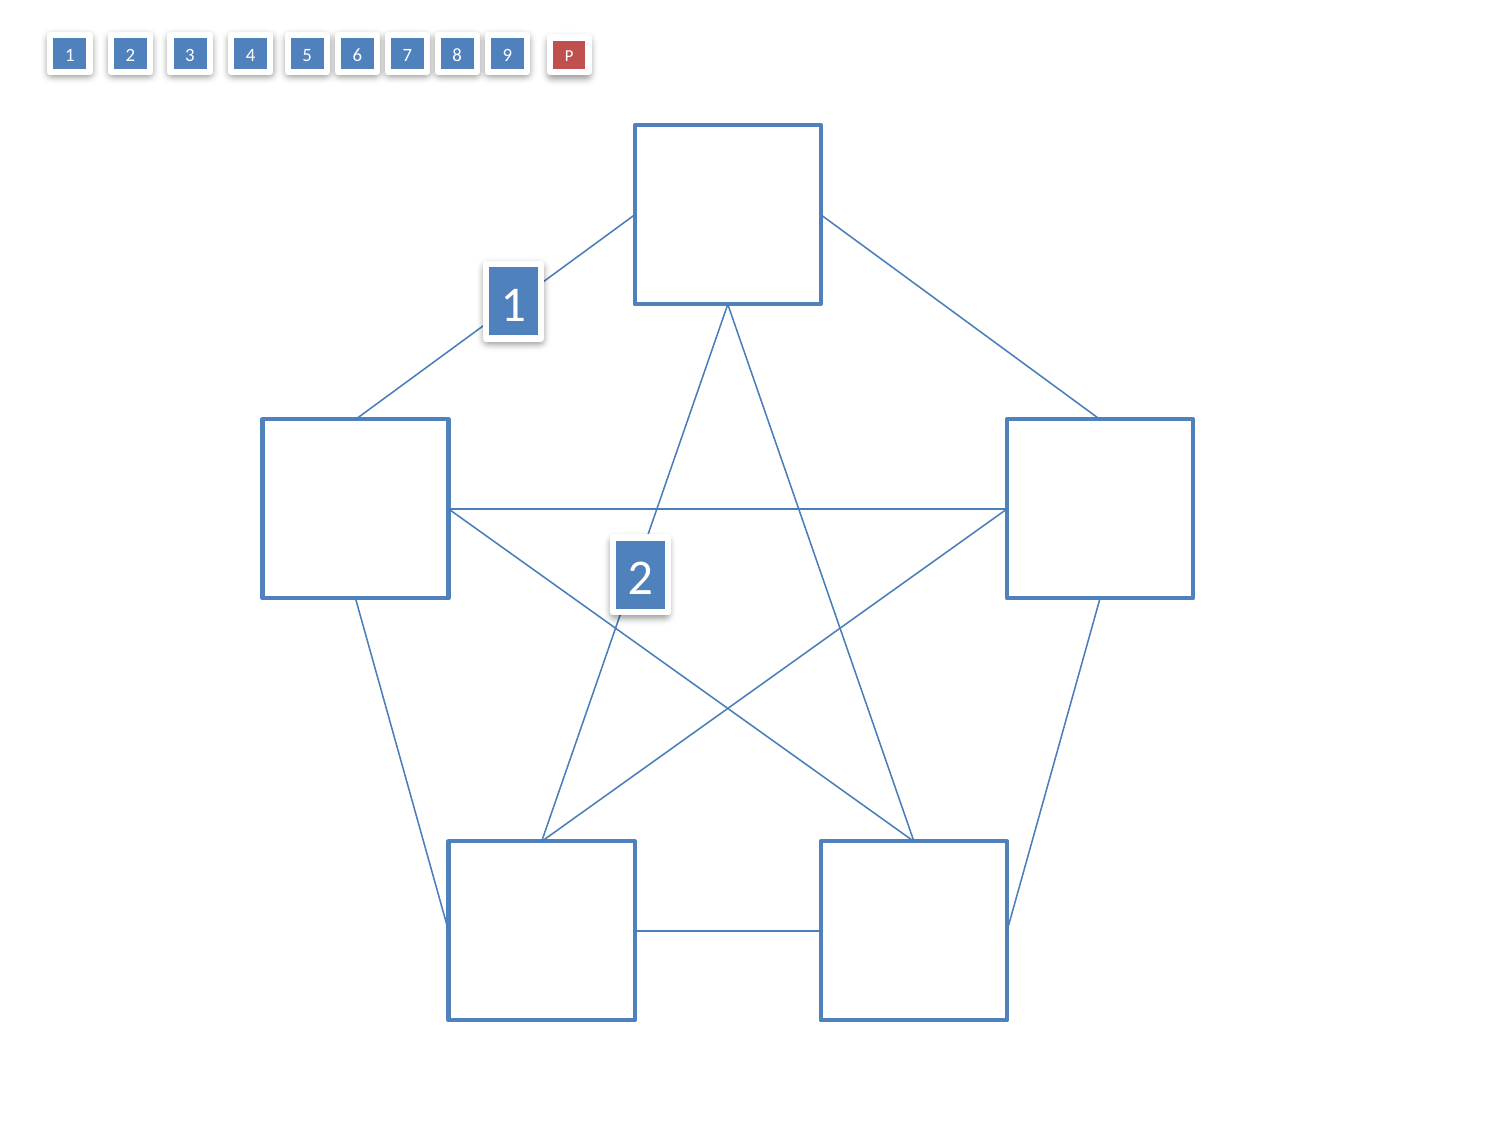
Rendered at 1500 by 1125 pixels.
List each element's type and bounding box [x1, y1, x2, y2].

text_box [262, 124, 1194, 1021]
text_box [49, 34, 590, 74]
